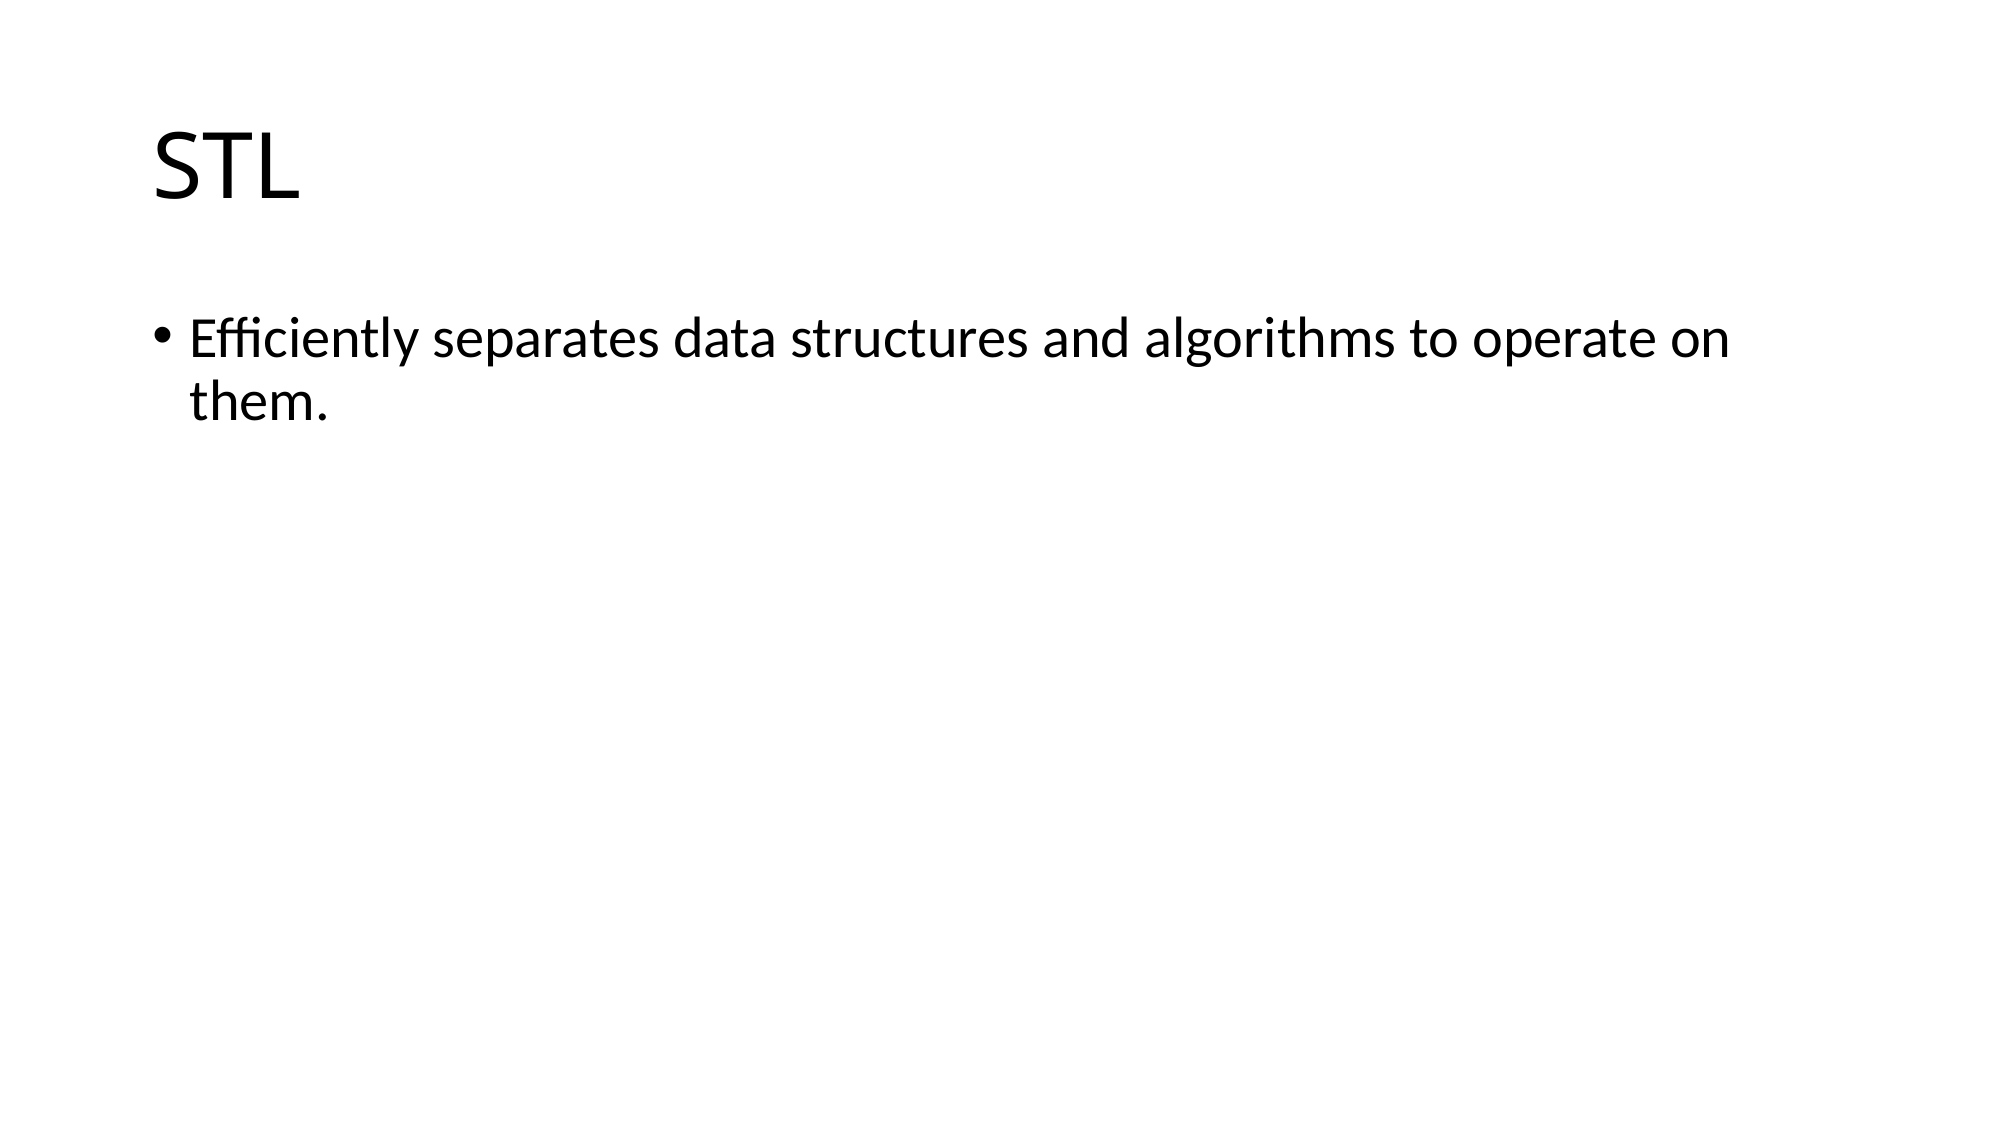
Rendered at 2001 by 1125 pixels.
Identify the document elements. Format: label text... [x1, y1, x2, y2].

list Efficiently separates data structures and algorithms to operate on them. [137, 299, 1863, 1014]
title STL [137, 59, 1863, 278]
